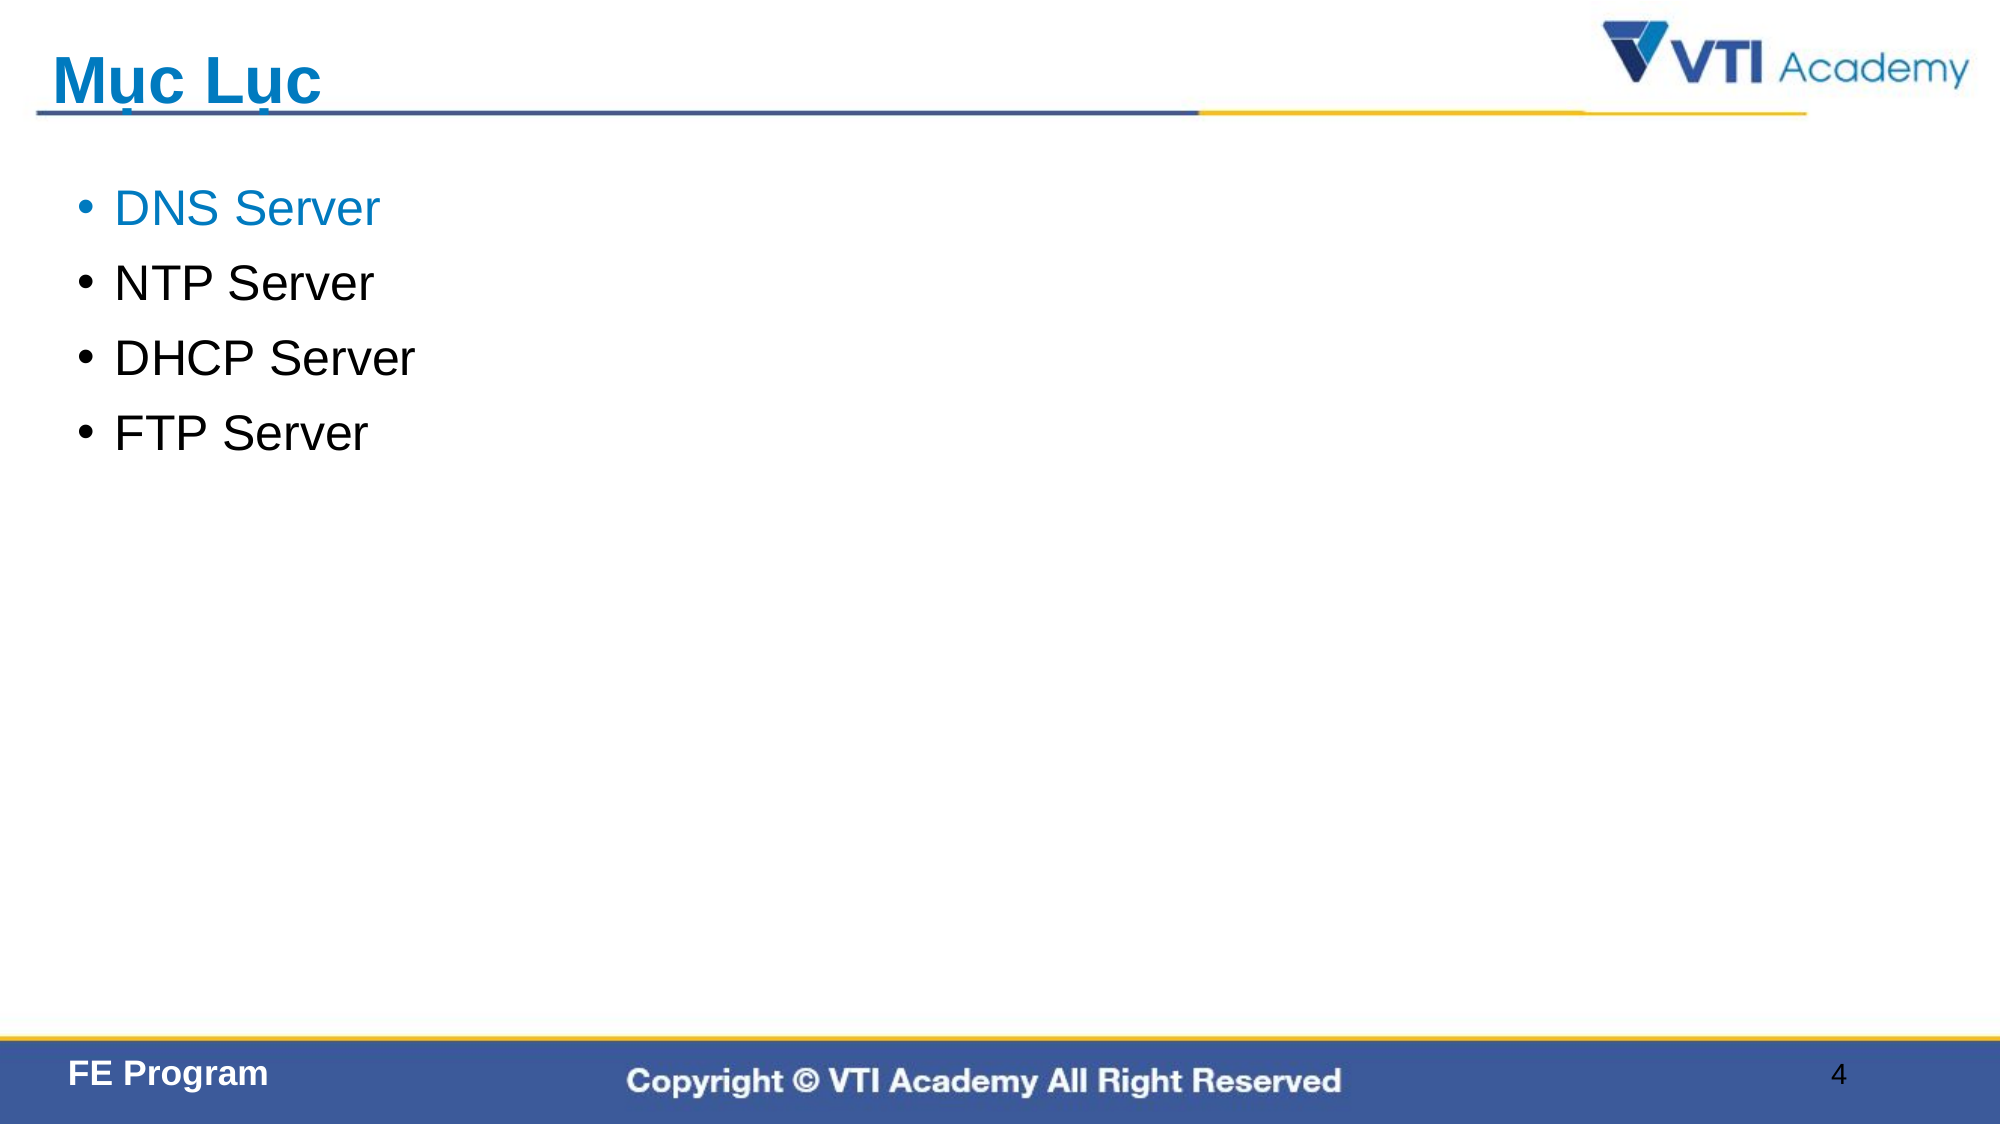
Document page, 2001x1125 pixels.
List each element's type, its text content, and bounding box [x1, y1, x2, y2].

picture [0, 1, 2000, 1124]
slide_number 4 [1412, 1042, 1863, 1103]
list DNS Server NTP Server DHCP Server FTP Server [62, 174, 1788, 889]
title Mục Lục [37, 37, 1763, 127]
